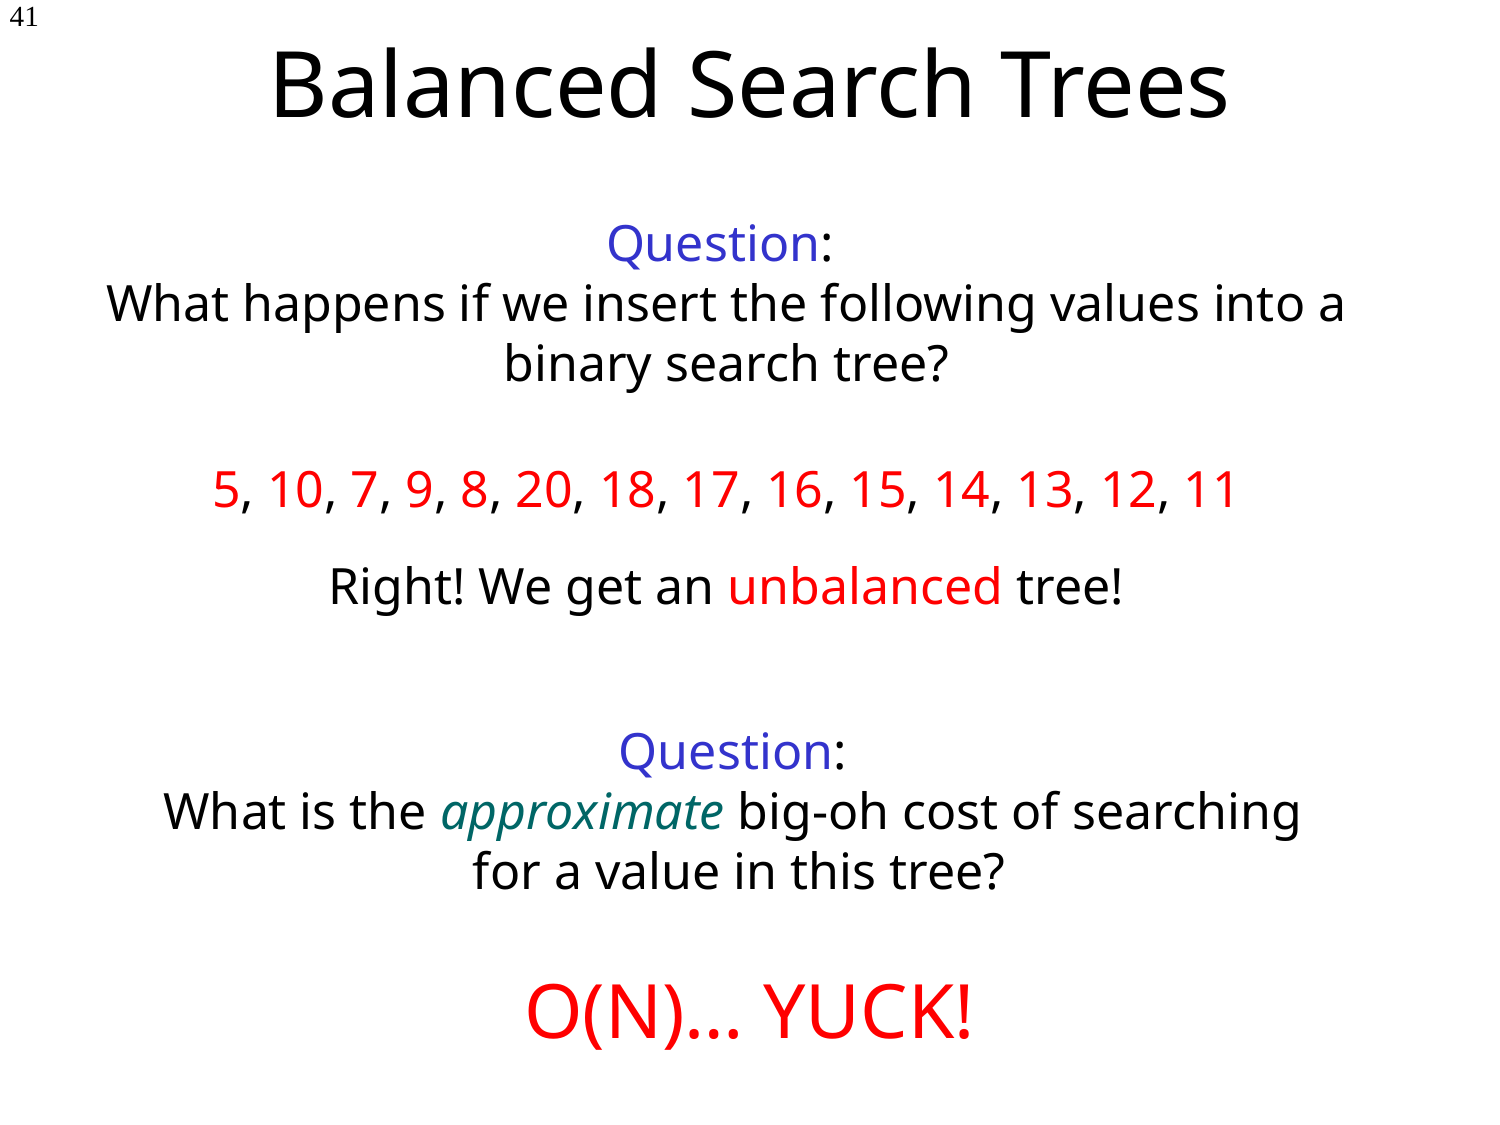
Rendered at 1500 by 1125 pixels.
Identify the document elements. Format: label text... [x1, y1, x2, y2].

text_box 5, 10, 7, 9, 8, 20, 18, 17, 16, 15, 14, 13, 12, 11 [197, 449, 1256, 525]
text_box Question: What happens if we insert the following values into a binary search tree? [83, 203, 1371, 399]
title Balanced Search Trees [112, 0, 1388, 175]
text_box Right! We get an unbalanced tree! [313, 547, 1140, 623]
slide_number 41 [0, 0, 55, 65]
text_box Question: What is the approximate big-oh cost of searching for a value in this tree? [95, 712, 1383, 908]
text_box O(N)… YUCK! [509, 956, 991, 1062]
